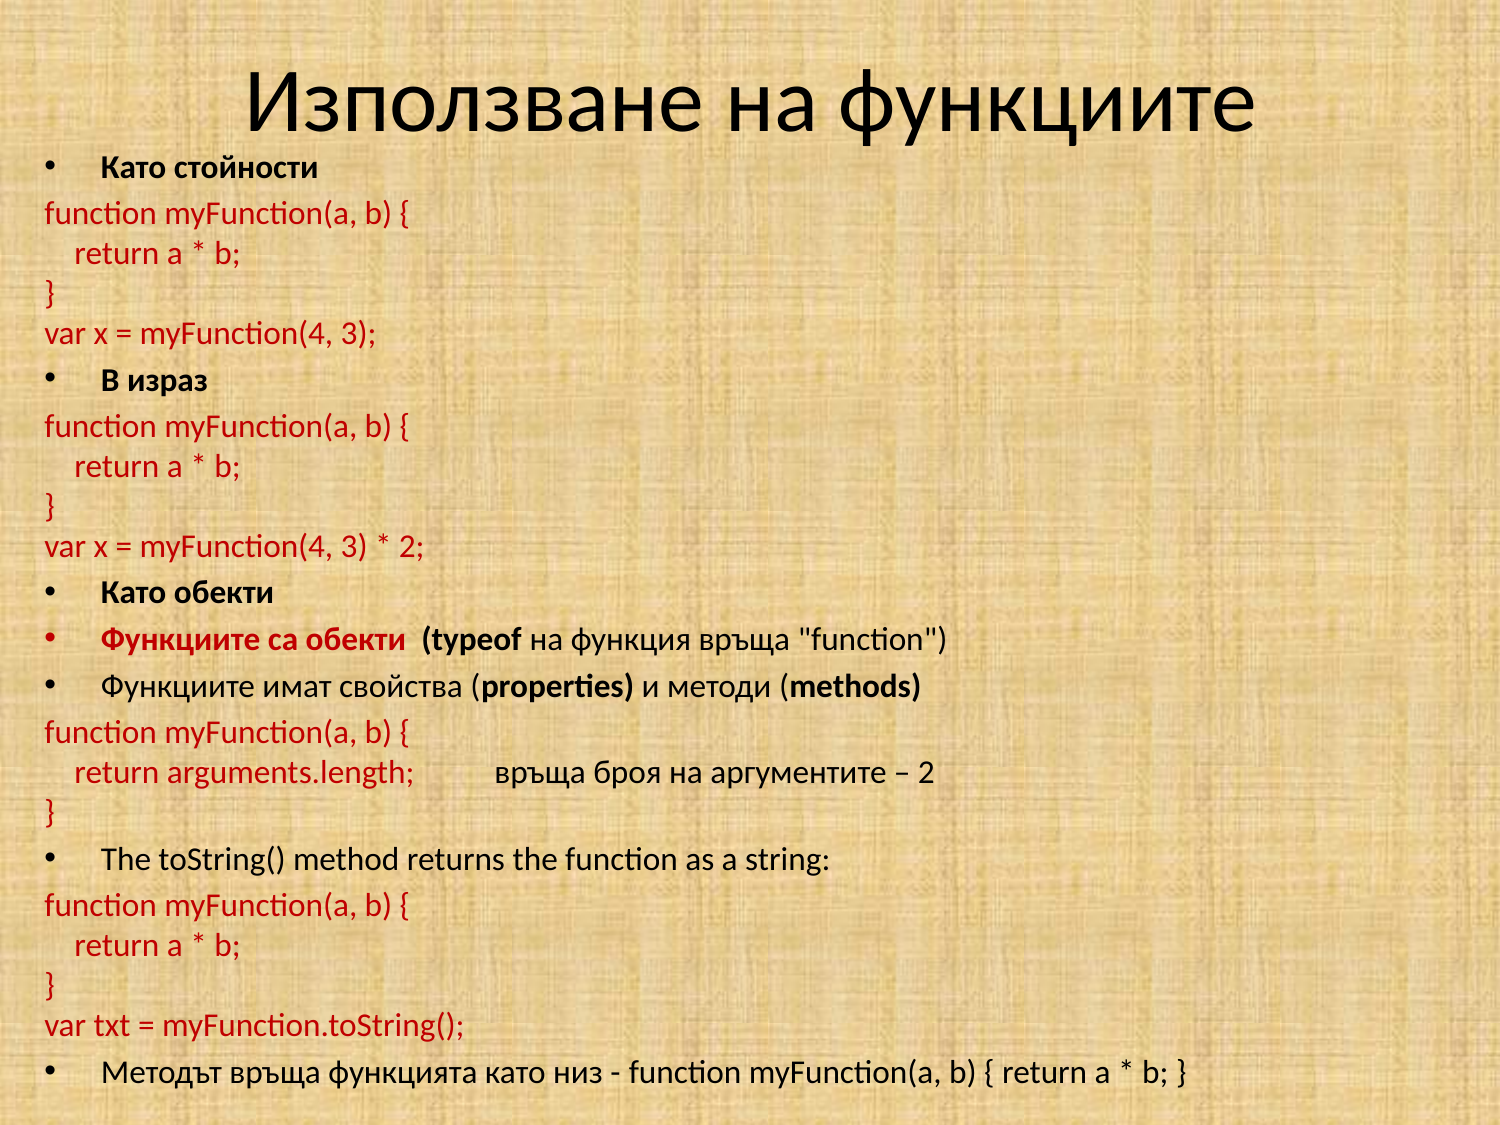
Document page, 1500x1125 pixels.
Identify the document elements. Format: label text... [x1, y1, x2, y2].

list Като стойности function myFunction(a, b) { return a * b; } var x = myFunction(4, 3); В израз function myFunction(a, b) { return a * b; } var x = myFunction(4, 3) * 2; Като обекти Функциите са обекти (typeof на функция връща "function") Функциите имат свойства (properties) и методи (methods) function myFunction(a, b) { return arguments.length; връща броя на аргументите – 2 } The toString() method returns the function as a string: function myFunction(a, b) { return a * b; } var txt = myFunction.toString(); Методът връща функцията като низ - function myFunction(a, b) { return a * b; } [29, 137, 1500, 1125]
title Използване на функциите [76, 1, 1427, 137]
picture [0, 0, 1500, 1125]
